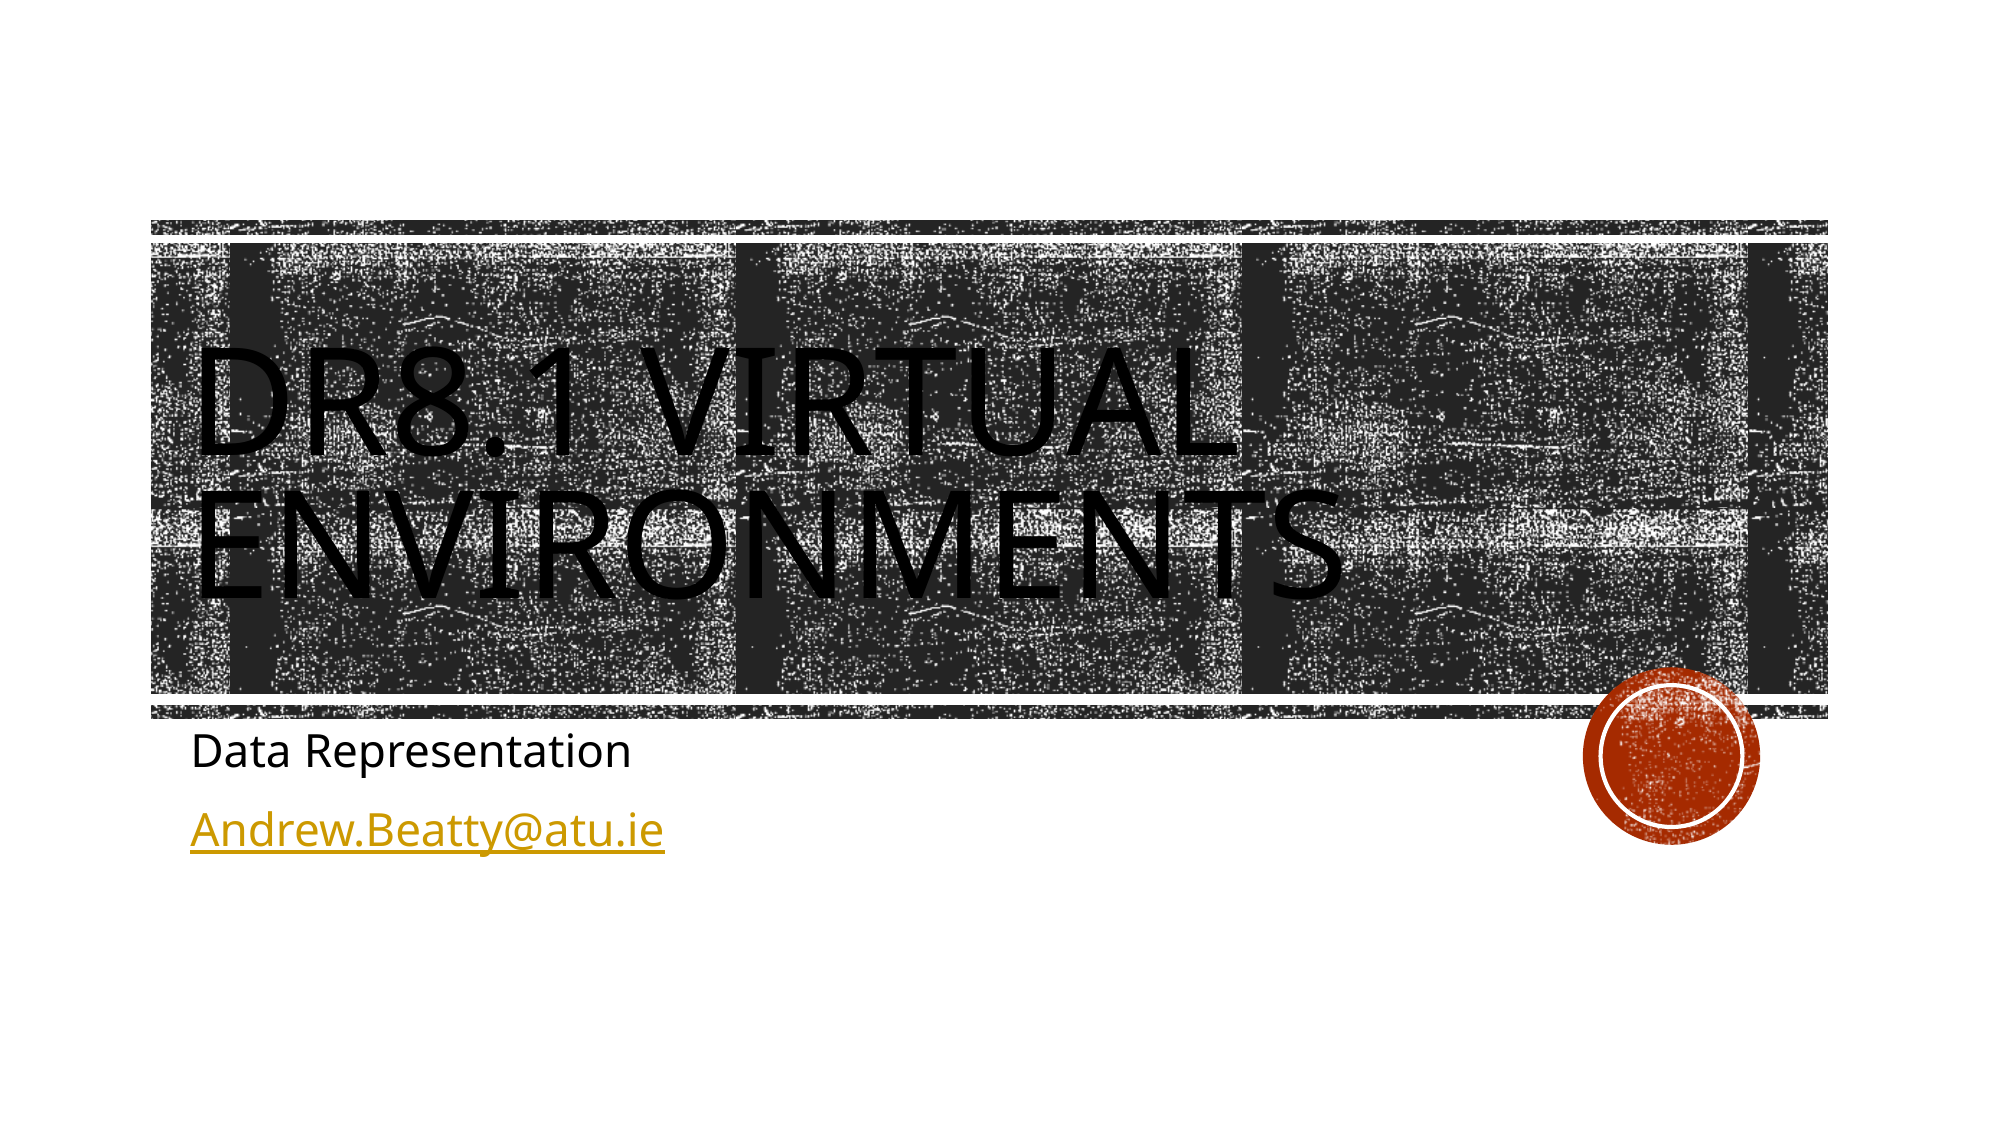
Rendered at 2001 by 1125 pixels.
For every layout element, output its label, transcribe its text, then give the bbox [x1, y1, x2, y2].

subtitle Data Representation Andrew.Beatty@atu.ie [175, 720, 1470, 896]
title DR8.1 Virtual Environments [172, 234, 1808, 733]
